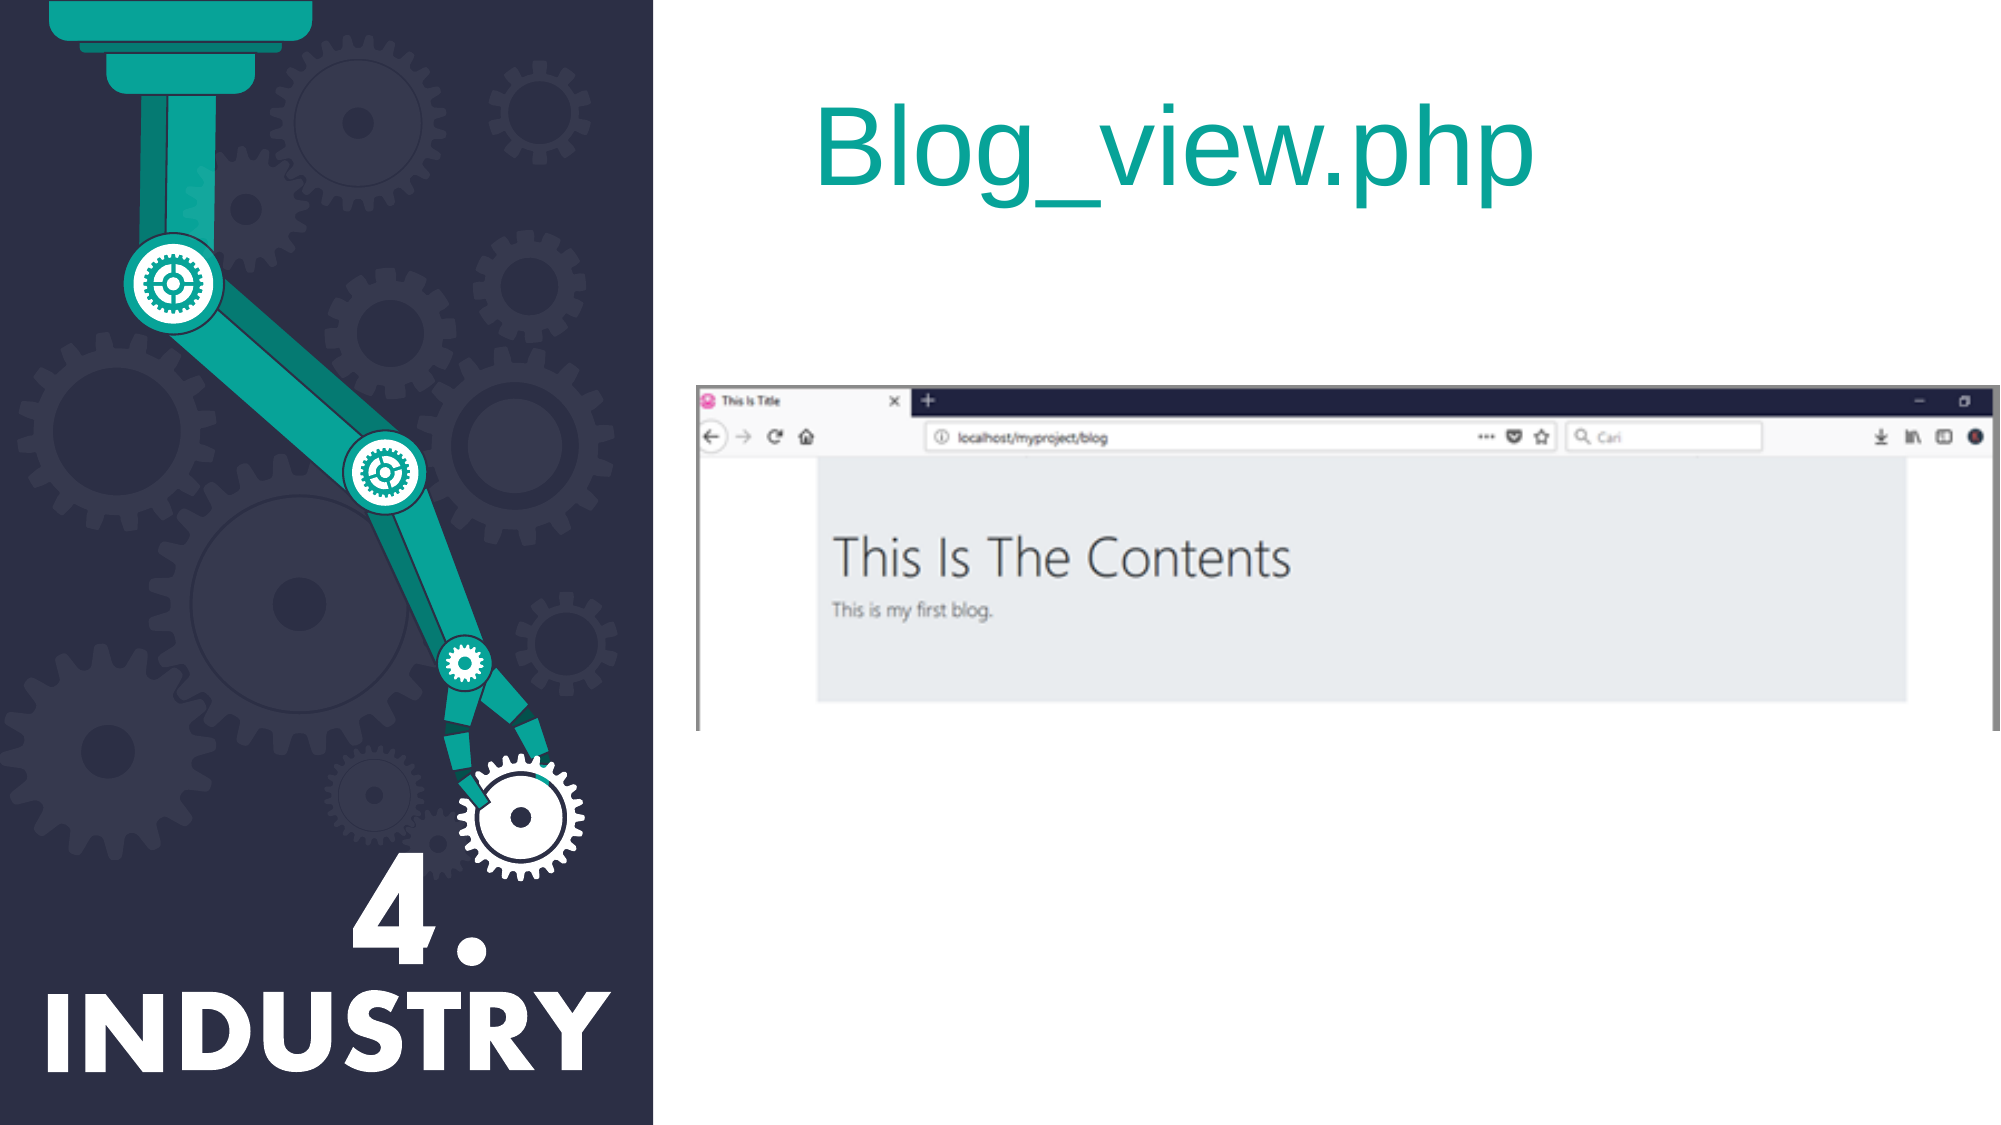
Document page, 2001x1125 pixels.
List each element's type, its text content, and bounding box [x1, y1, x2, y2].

text_box Blog_view.php [798, 65, 1882, 215]
picture [696, 385, 2000, 731]
